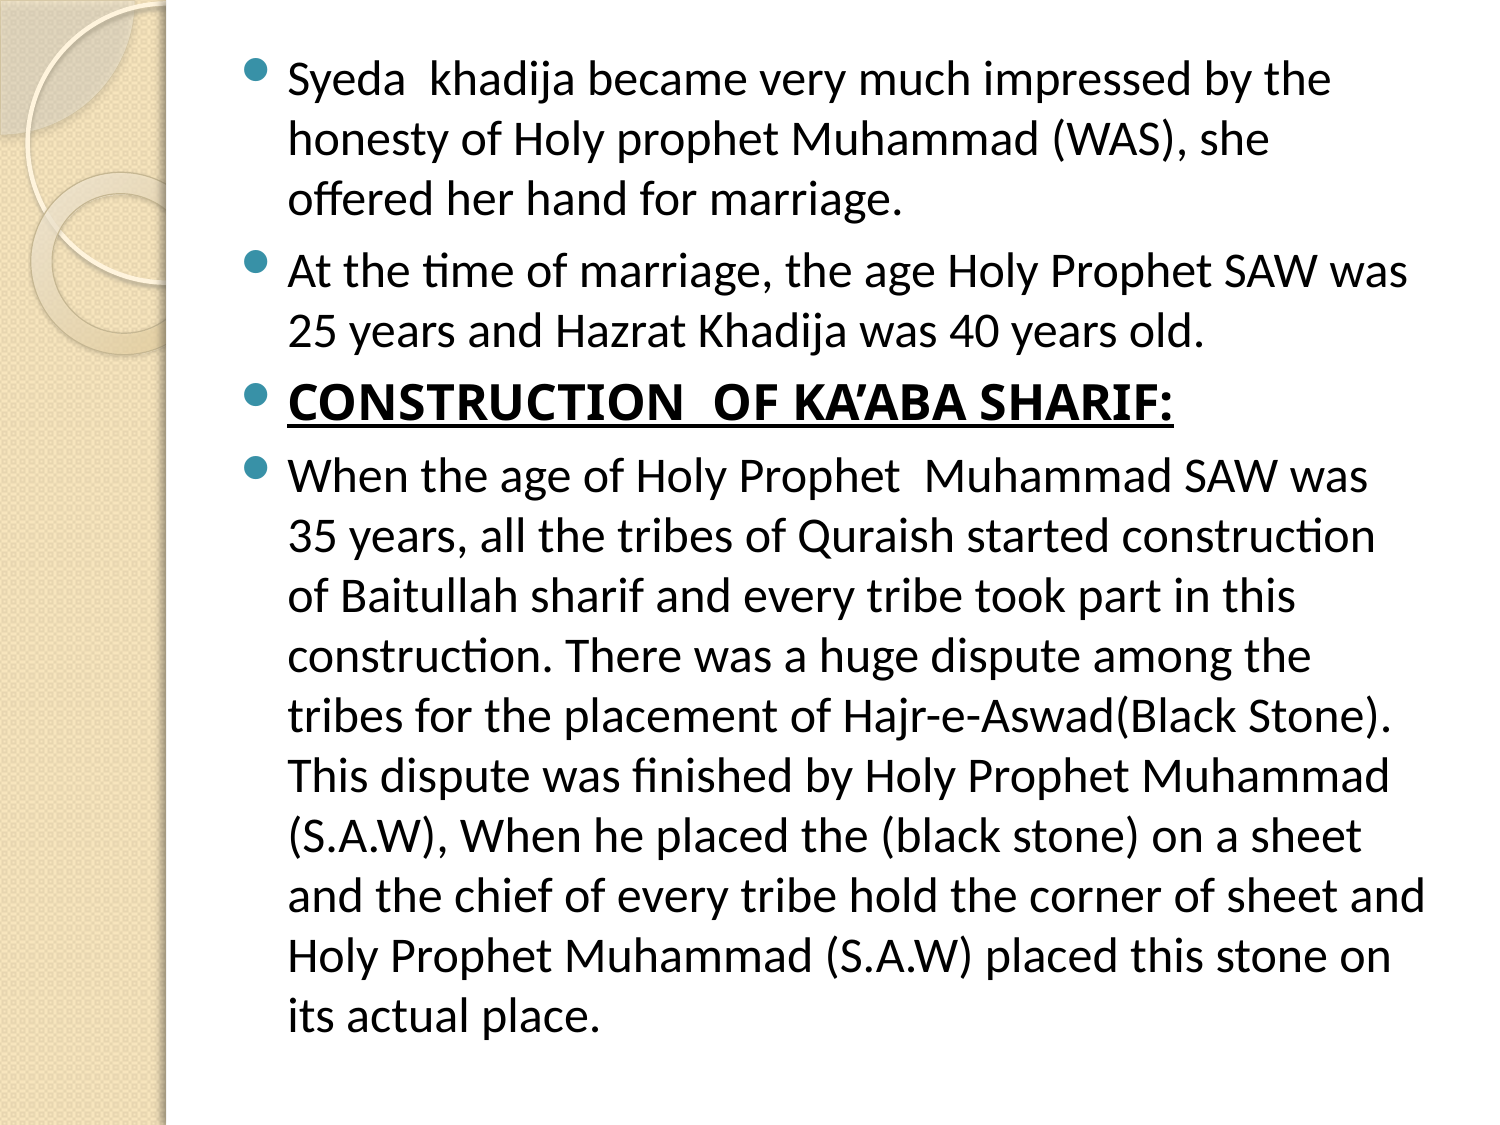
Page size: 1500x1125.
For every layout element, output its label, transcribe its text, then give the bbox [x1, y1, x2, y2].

list Syeda khadija became very much impressed by the honesty of Holy prophet Muhammad (WAS), she offered her hand for marriage. At the time of marriage, the age Holy Prophet SAW was 25 years and Hazrat Khadija was 40 years old. CONSTRUCTION OF KA’ABA SHARIF: When the age of Holy Prophet Muhammad SAW was 35 years, all the tribes of Quraish started construction of Baitullah sharif and every tribe took part in this construction. There was a huge dispute among the tribes for the placement of Hajr-e-Aswad(Black Stone). This dispute was finished by Holy Prophet Muhammad (S.A.W), When he placed the (black stone) on a sheet and the chief of every tribe hold the corner of sheet and Holy Prophet Muhammad (S.A.W) placed this stone on its actual place. [212, 37, 1443, 938]
